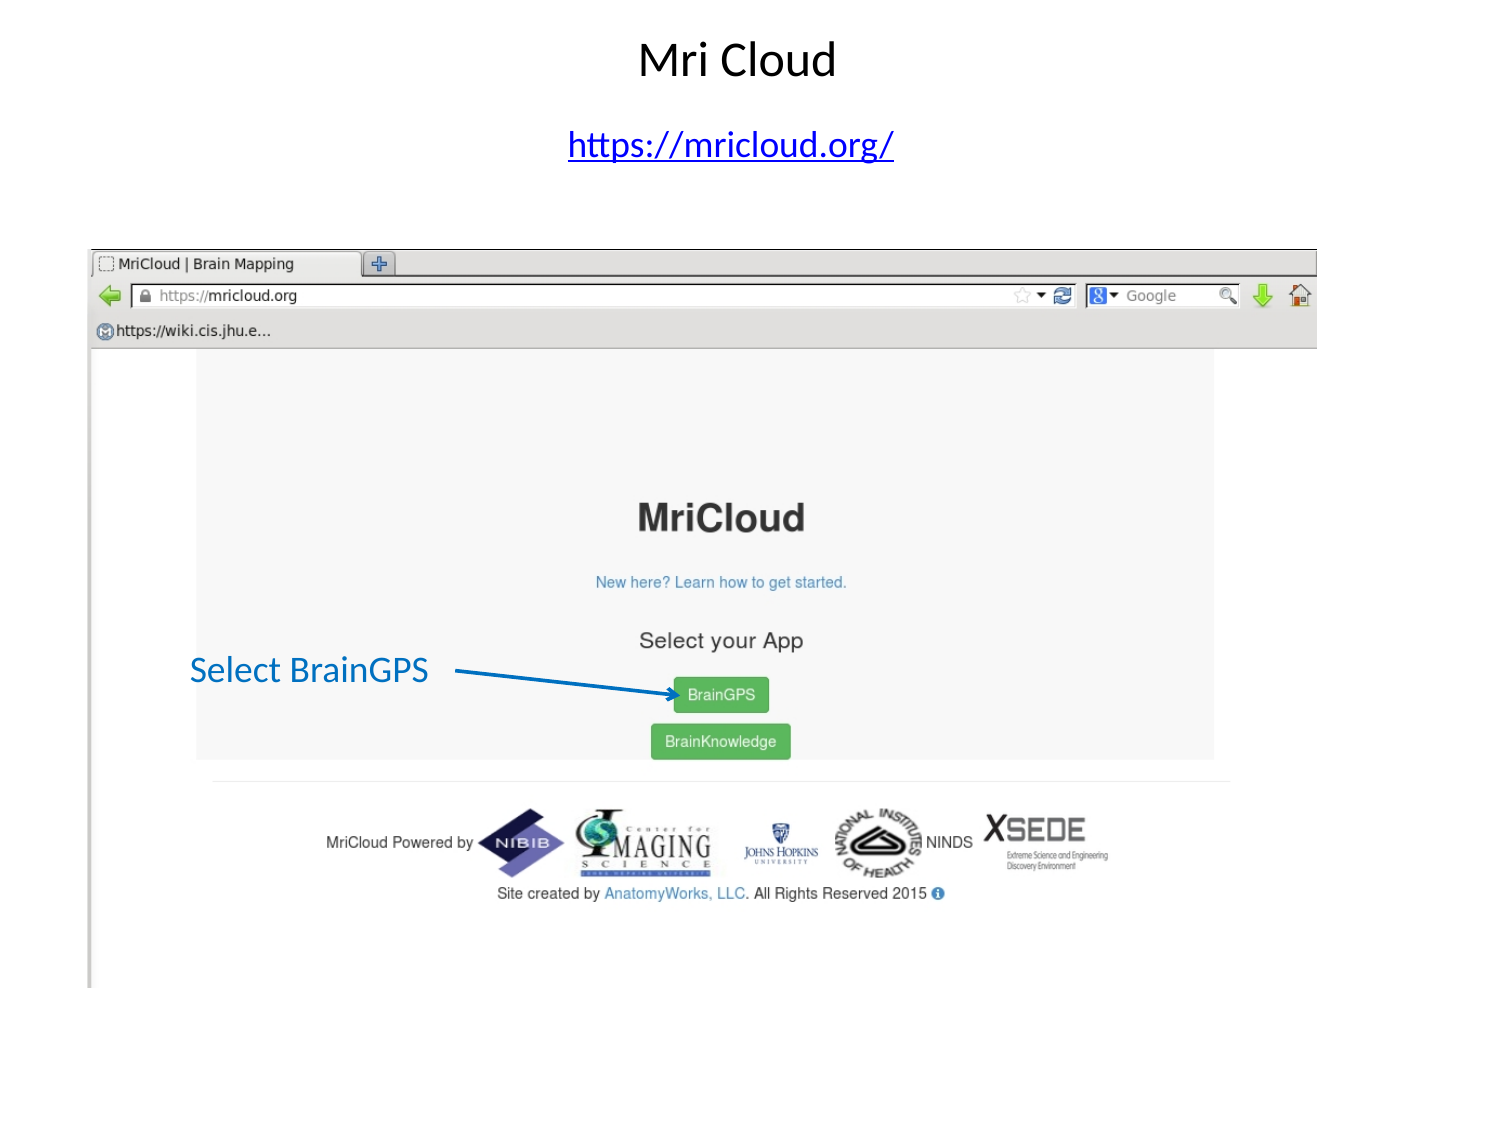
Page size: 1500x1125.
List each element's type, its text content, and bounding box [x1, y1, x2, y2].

text_box https://mricloud.org/ [552, 112, 909, 218]
title Mri Cloud [99, 0, 1375, 113]
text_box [454, 670, 681, 696]
picture [87, 249, 1318, 988]
